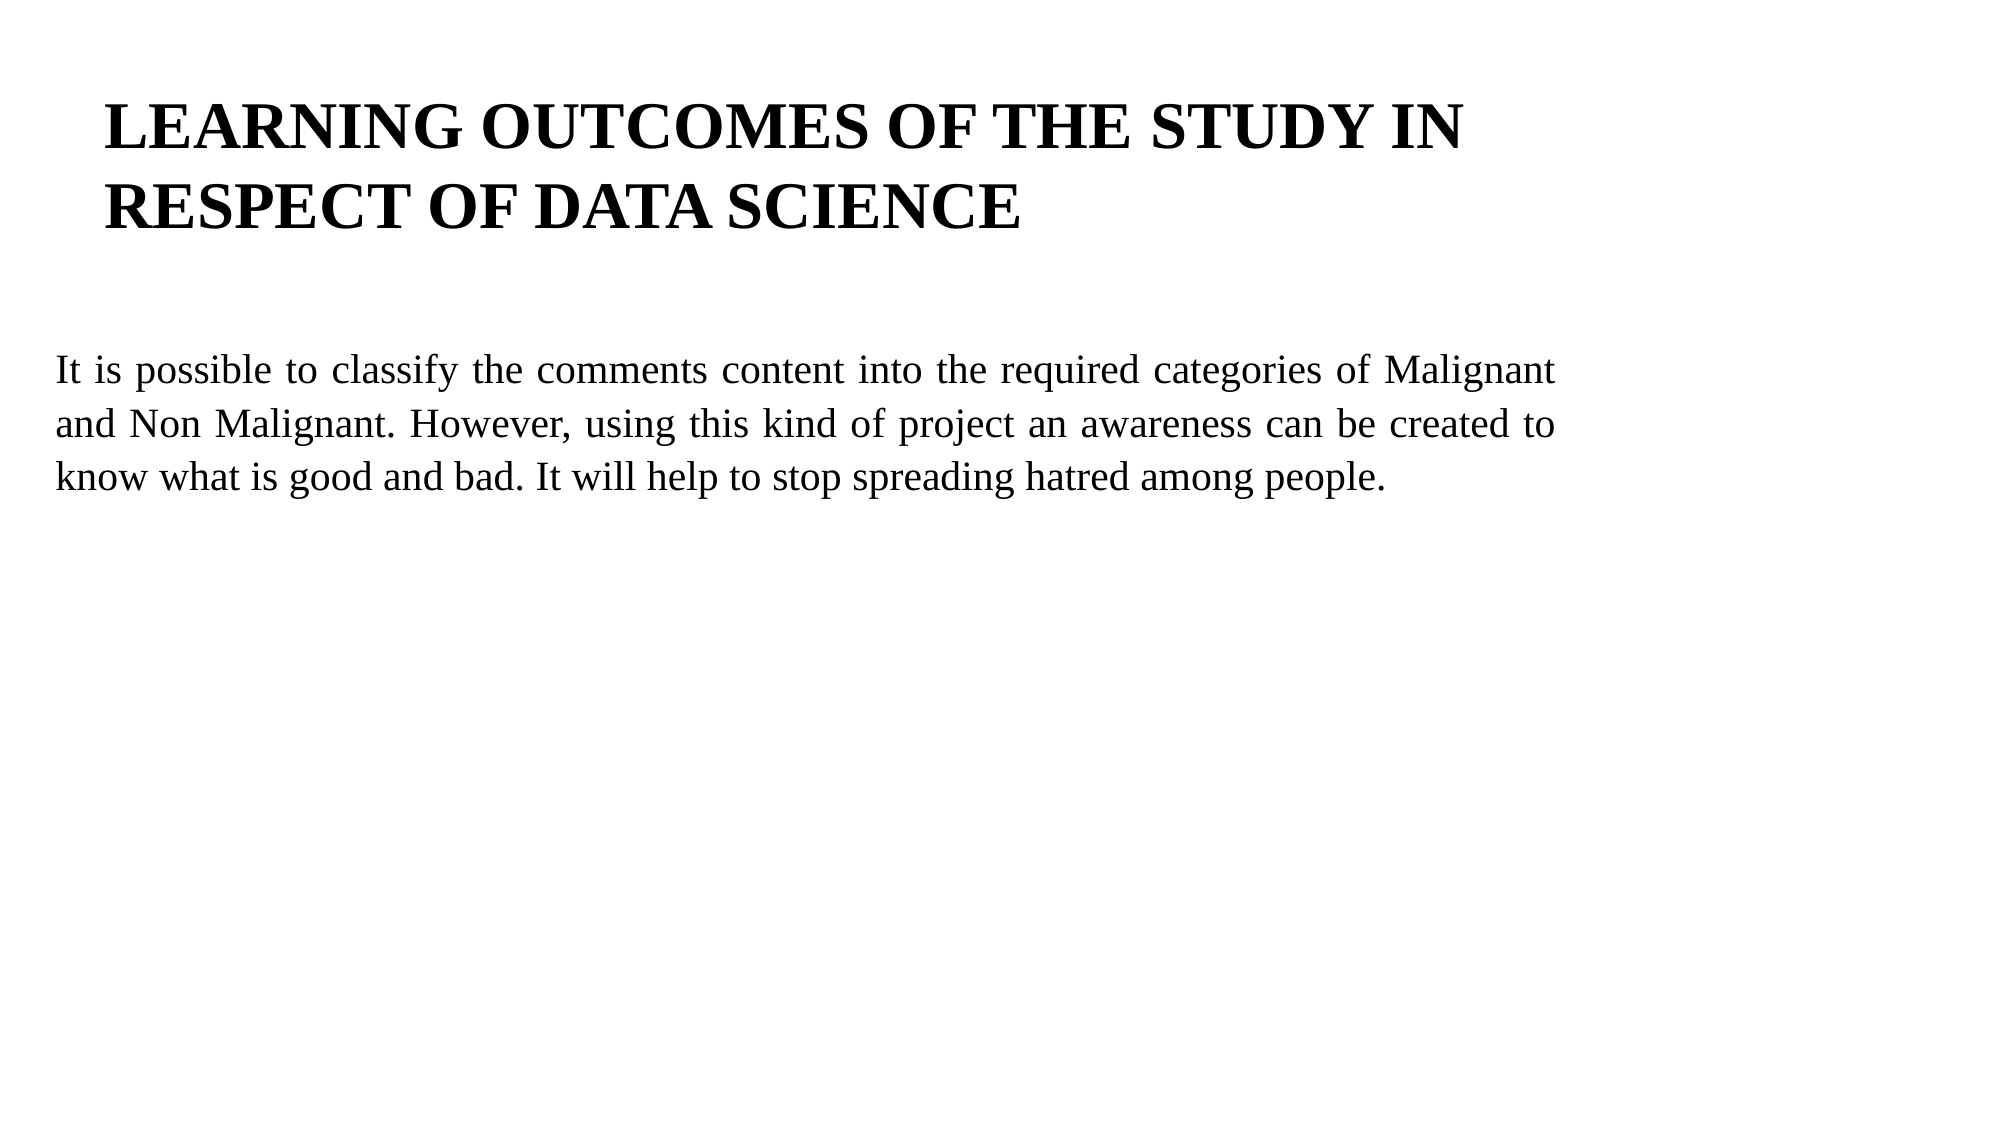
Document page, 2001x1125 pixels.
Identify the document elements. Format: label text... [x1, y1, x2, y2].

text_box It is possible to classify the comments content into the required categories of Malignant and Non Malignant. However, using this kind of project an awareness can be created to know what is good and bad. It will help to stop spreading hatred among people. [40, 331, 1572, 593]
text_box LEARNING OUTCOMES OF THE STUDY IN RESPECT OF DATA SCIENCE [89, 74, 1673, 250]
